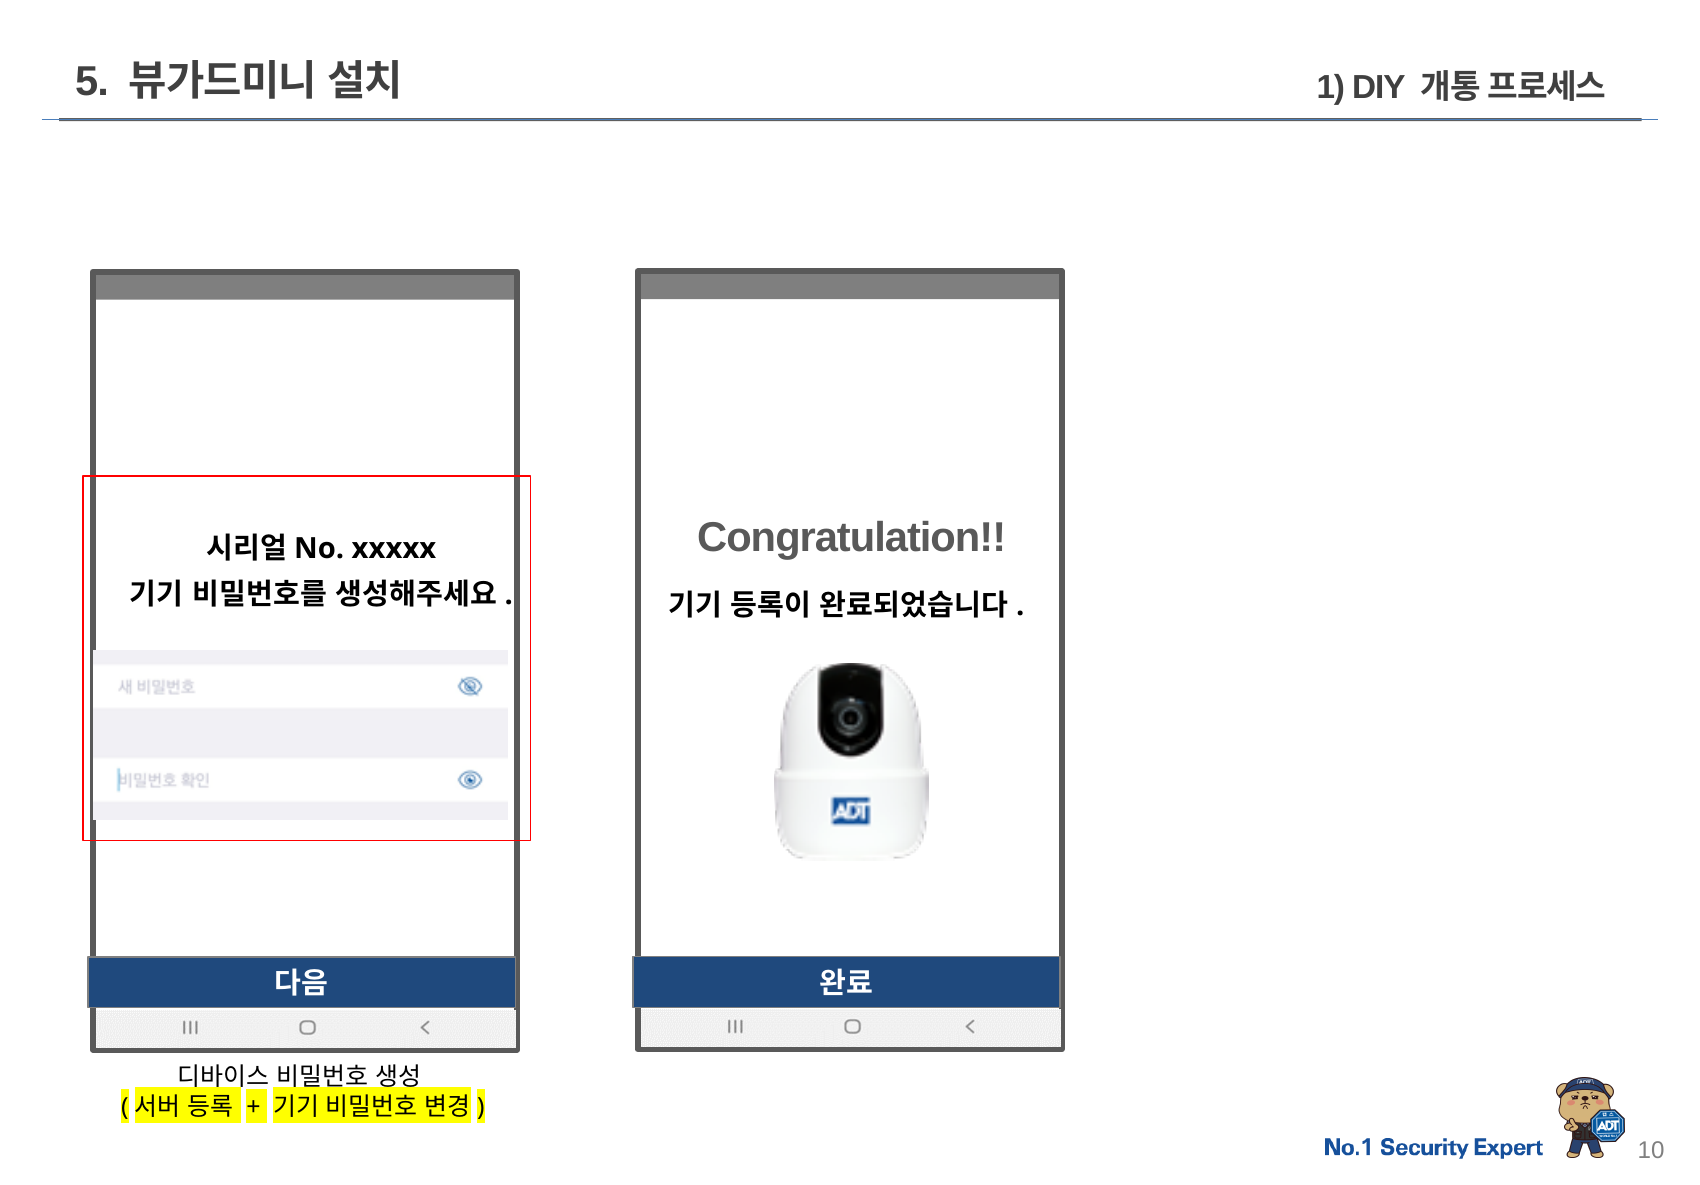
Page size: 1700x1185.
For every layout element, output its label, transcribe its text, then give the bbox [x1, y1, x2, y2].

text_box [91, 841, 519, 1011]
text_box [91, 270, 519, 475]
text_box 다음 [88, 956, 516, 1008]
text_box [83, 475, 531, 841]
picture [1325, 1138, 1543, 1159]
picture [1556, 1077, 1625, 1158]
text_box 완료 [632, 956, 1061, 1008]
text_box 디바이스 비밀번호 생성 (서버 등록 + 기기 비밀번호 변경) [84, 1053, 522, 1128]
text_box Congratulation!! [682, 501, 1022, 567]
text_box 시리얼No. xxxxx 기기 비밀번호를 생성해주세요. [172, 475, 471, 648]
text_box [636, 269, 1064, 1011]
picture [96, 1010, 516, 1048]
text_box 1) DIY 개통 프로세스 [1026, 45, 1619, 120]
picture [774, 662, 929, 862]
text_box 기기 등록이 완료되었습니다. [697, 594, 996, 660]
picture [93, 649, 508, 821]
text_box 5. 뷰가드미니 설치 [63, 52, 935, 109]
picture [640, 1009, 1061, 1048]
